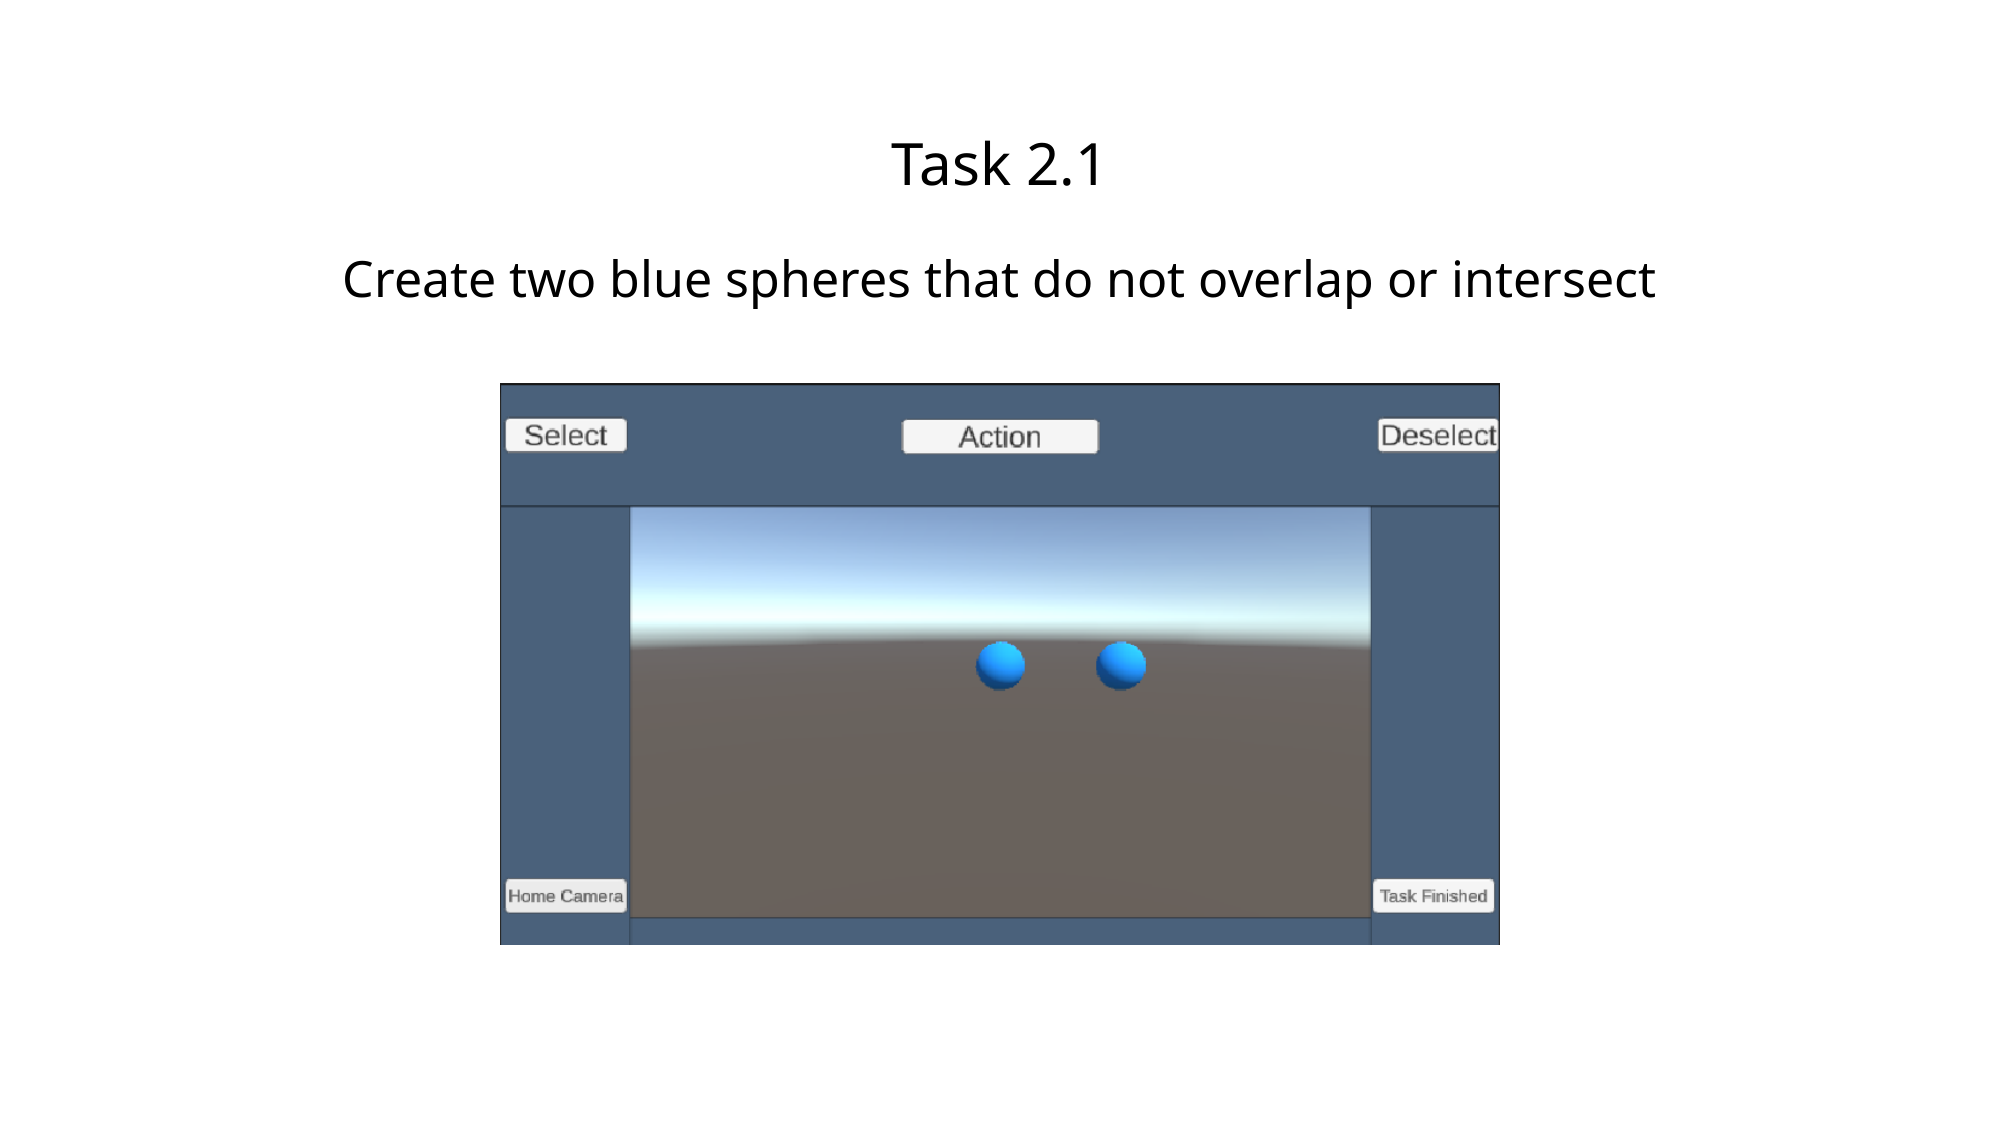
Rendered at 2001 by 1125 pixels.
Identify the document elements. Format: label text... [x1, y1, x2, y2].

subtitle Create two blue spheres that do not overlap or intersect [249, 246, 1750, 519]
picture [499, 382, 1501, 946]
title Task 2.1 [249, 35, 1750, 206]
